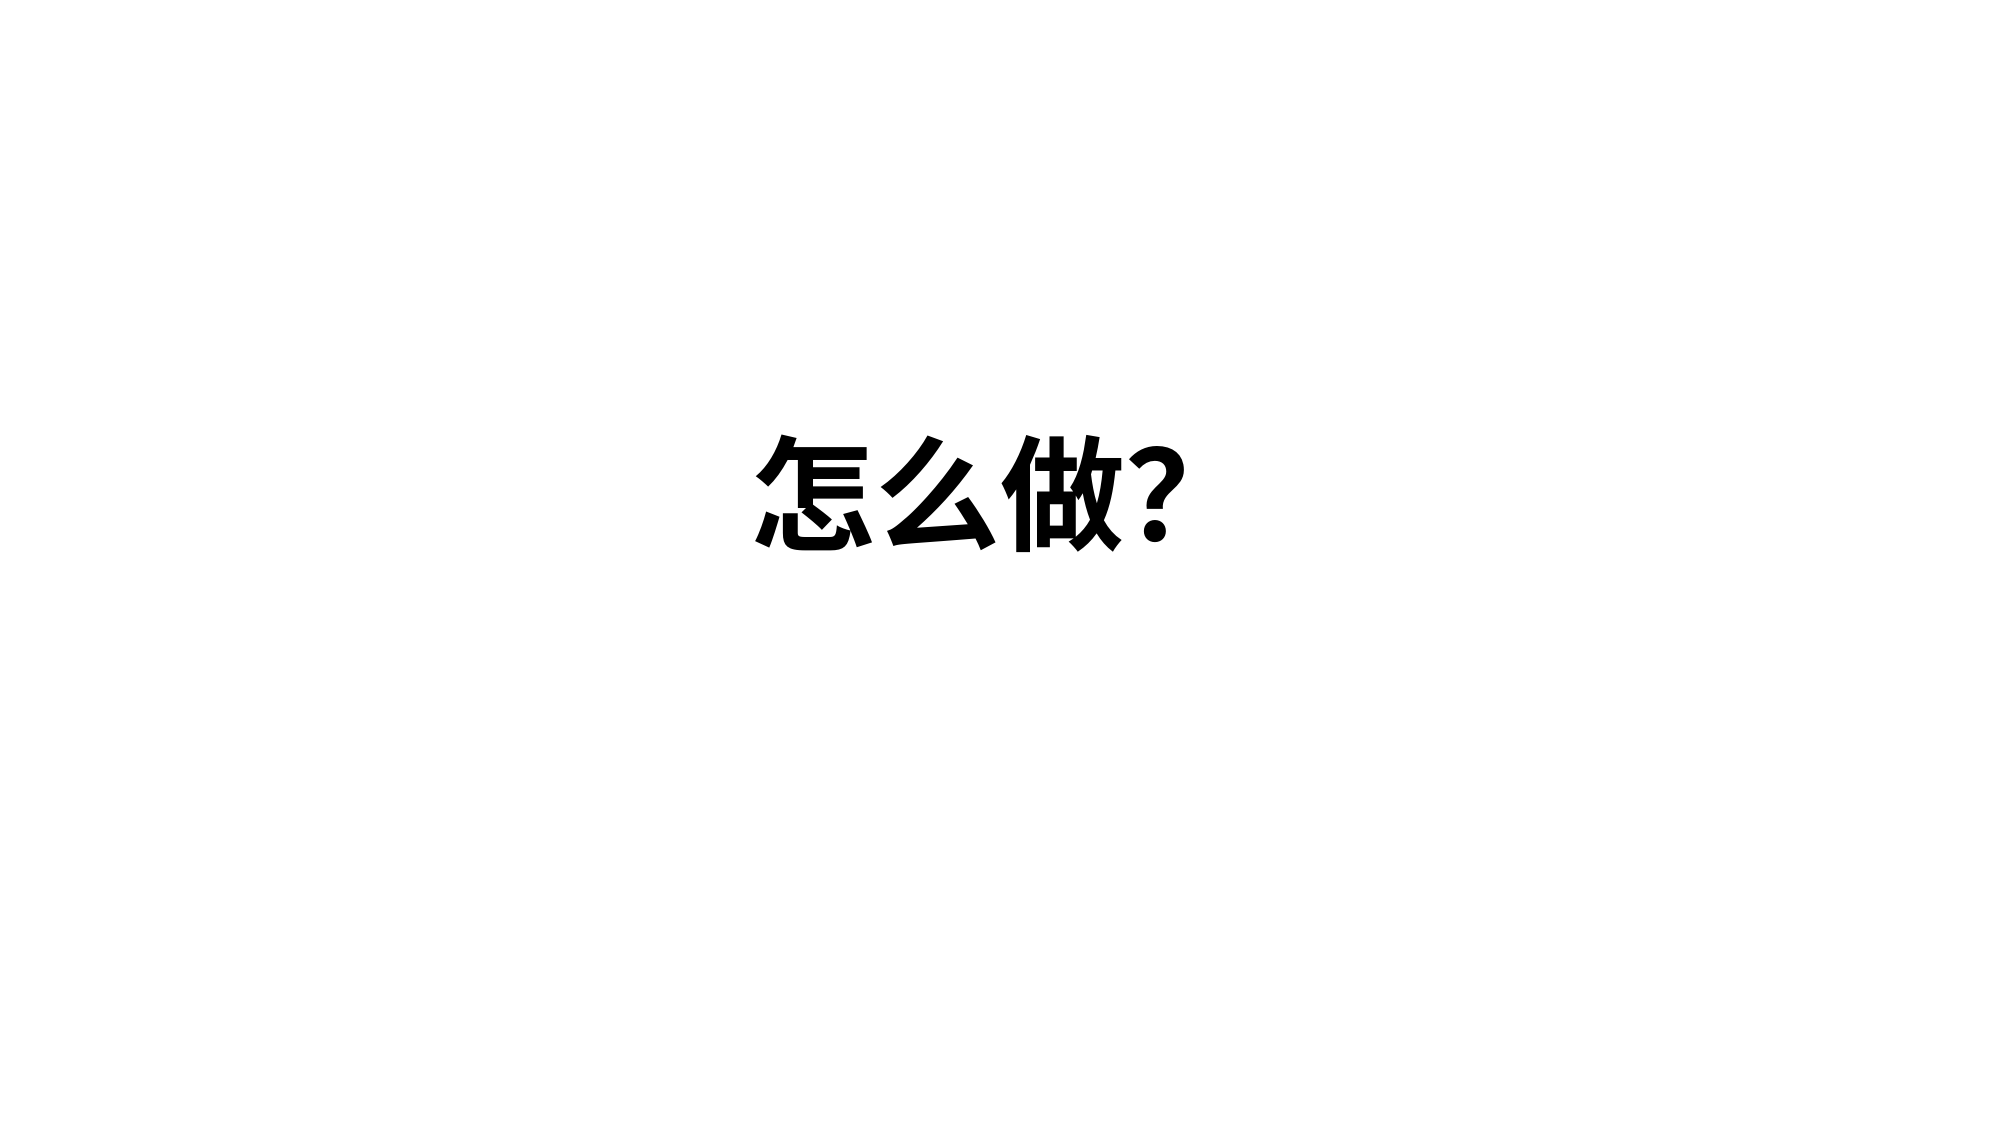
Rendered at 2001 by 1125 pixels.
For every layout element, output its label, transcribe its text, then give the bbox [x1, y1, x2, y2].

title 怎么做？ [249, 184, 1750, 576]
